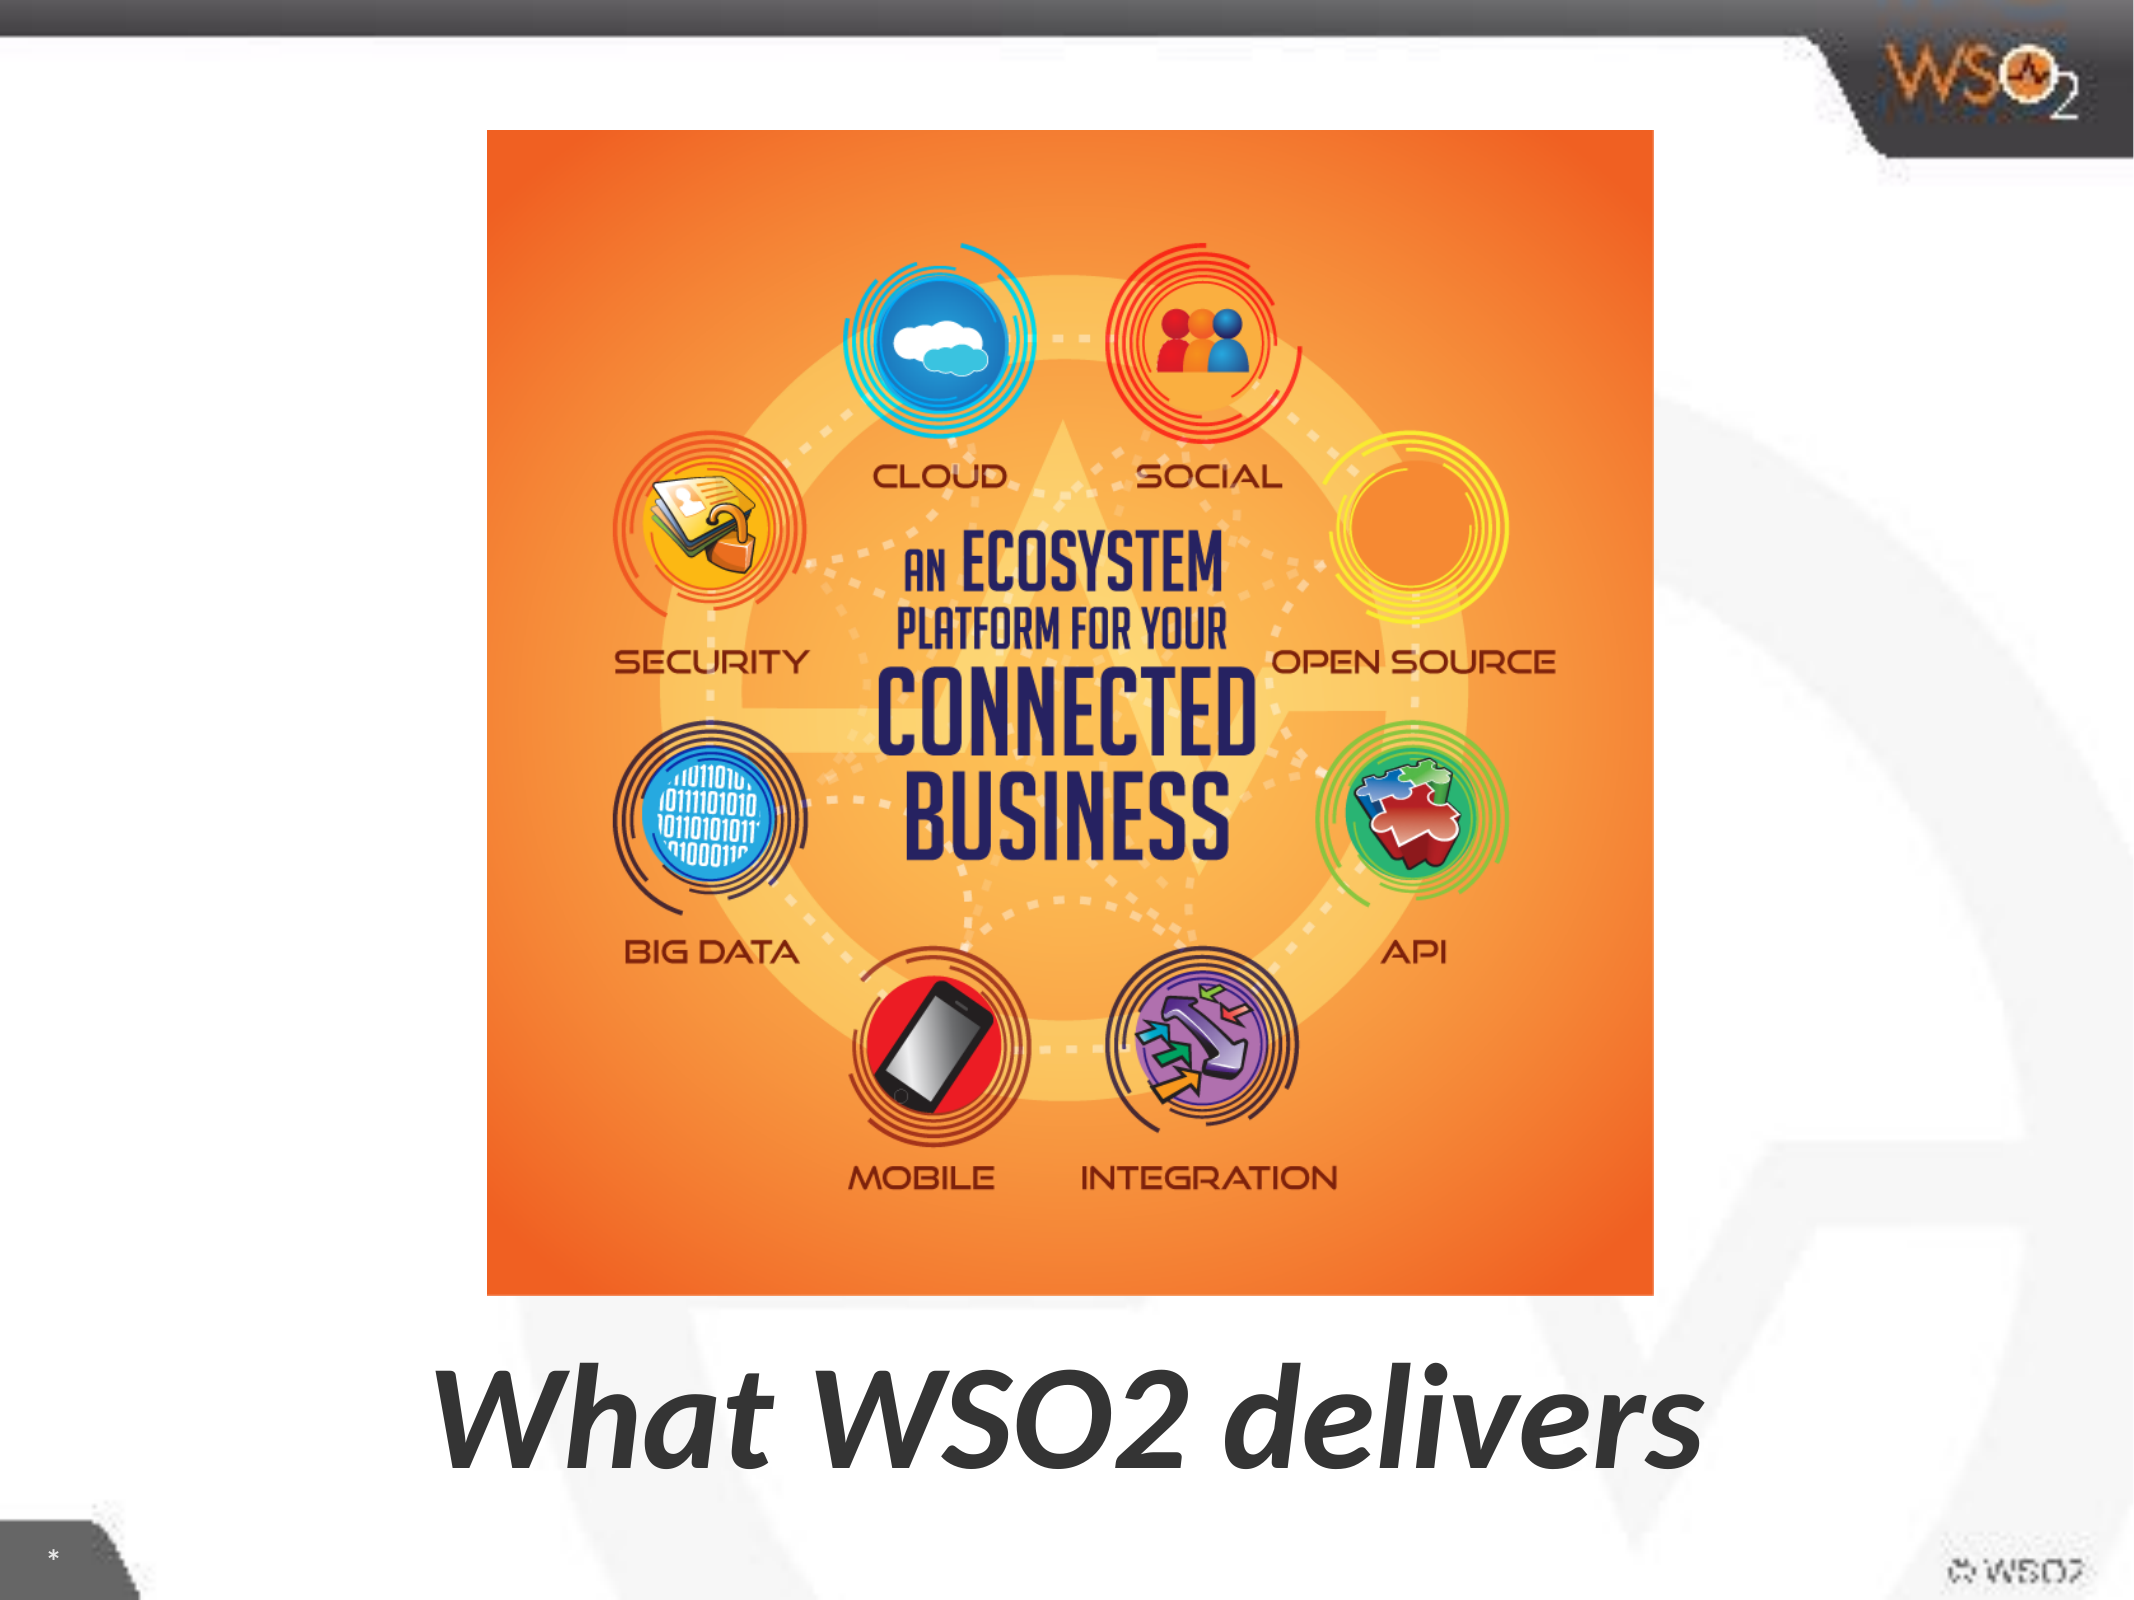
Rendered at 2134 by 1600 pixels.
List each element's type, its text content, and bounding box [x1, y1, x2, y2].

title What WSO2 delivers [106, 1310, 2028, 1507]
picture [0, 0, 2134, 1600]
text_box * [27, 1533, 80, 1590]
